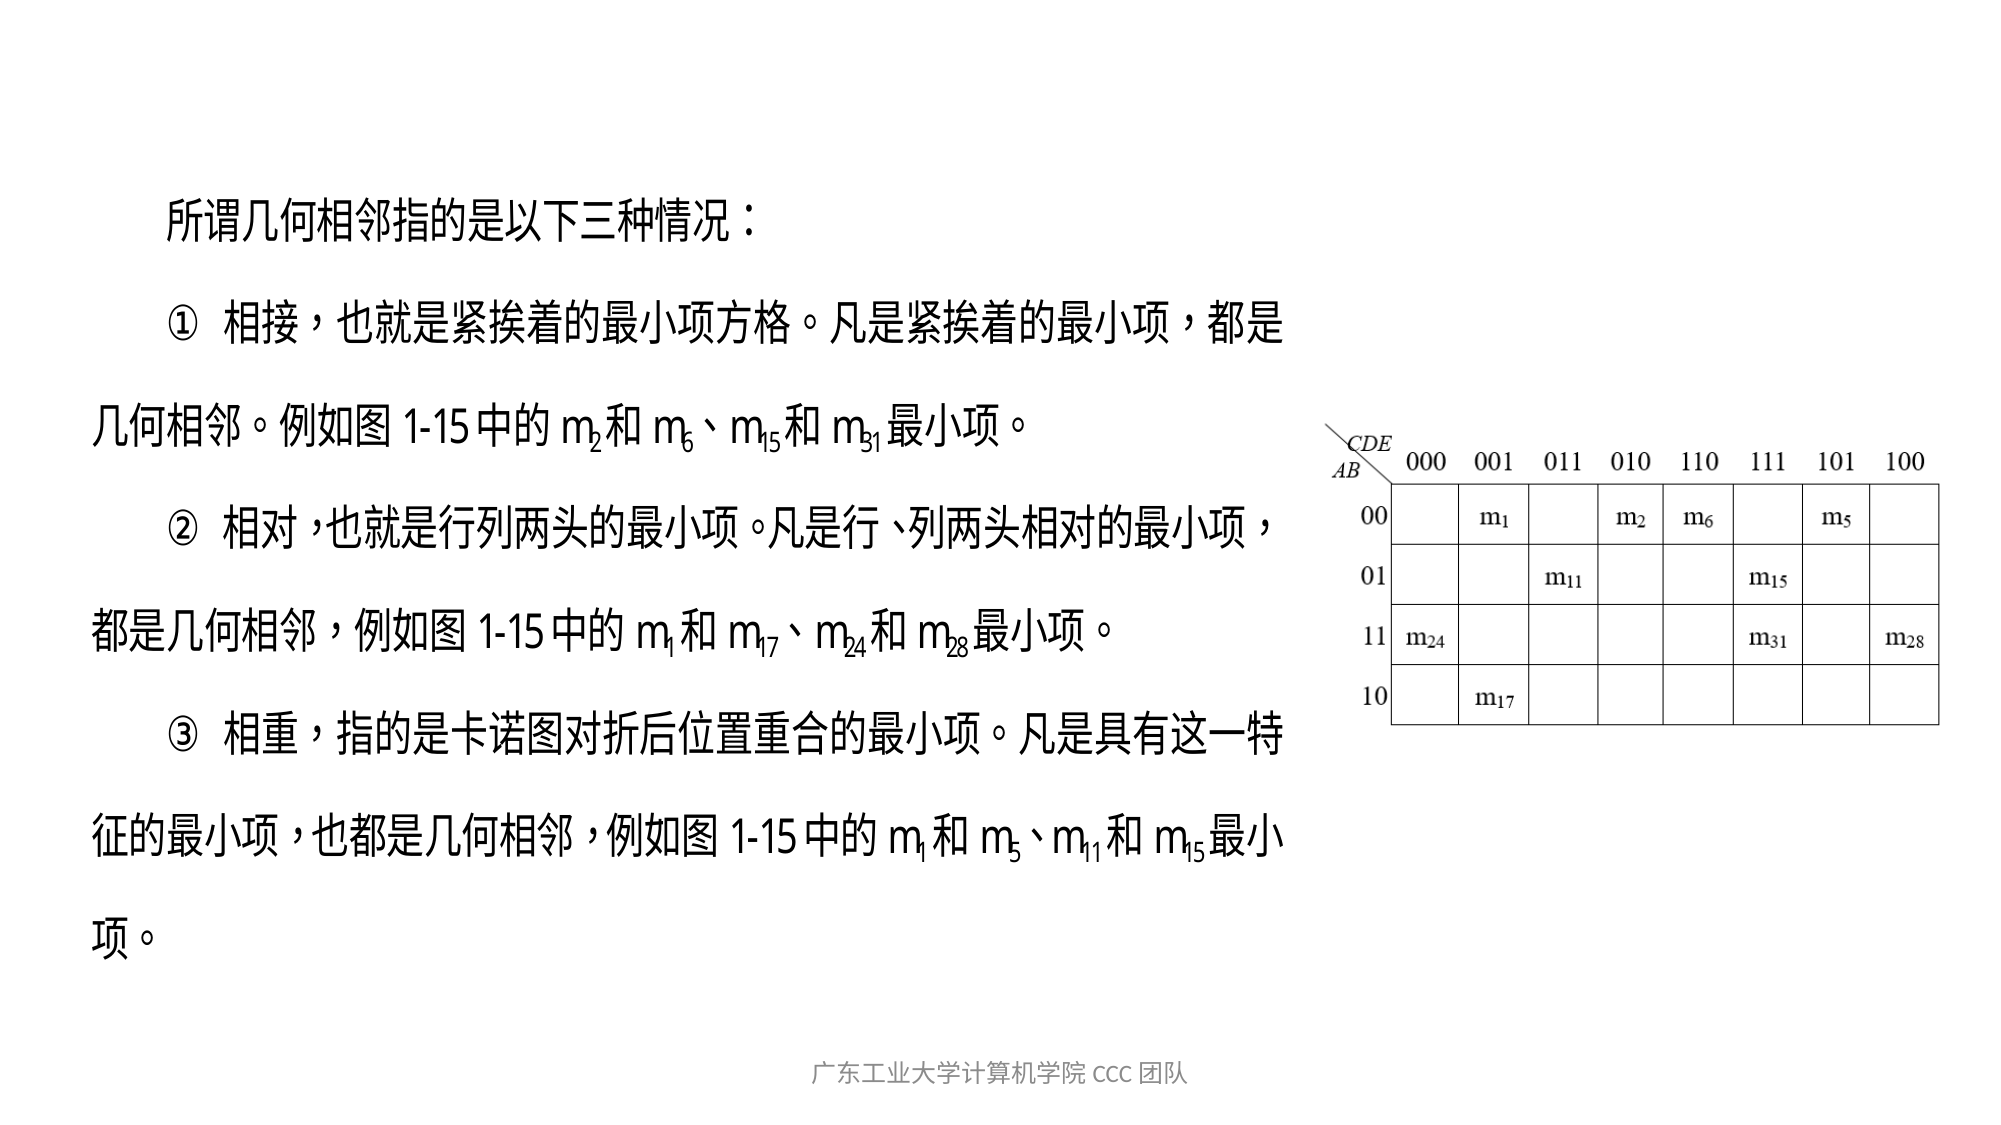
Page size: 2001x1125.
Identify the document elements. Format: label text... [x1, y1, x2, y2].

footer 广东工业大学计算机学院CCC团队 [662, 1042, 1338, 1103]
picture [90, 172, 1975, 991]
